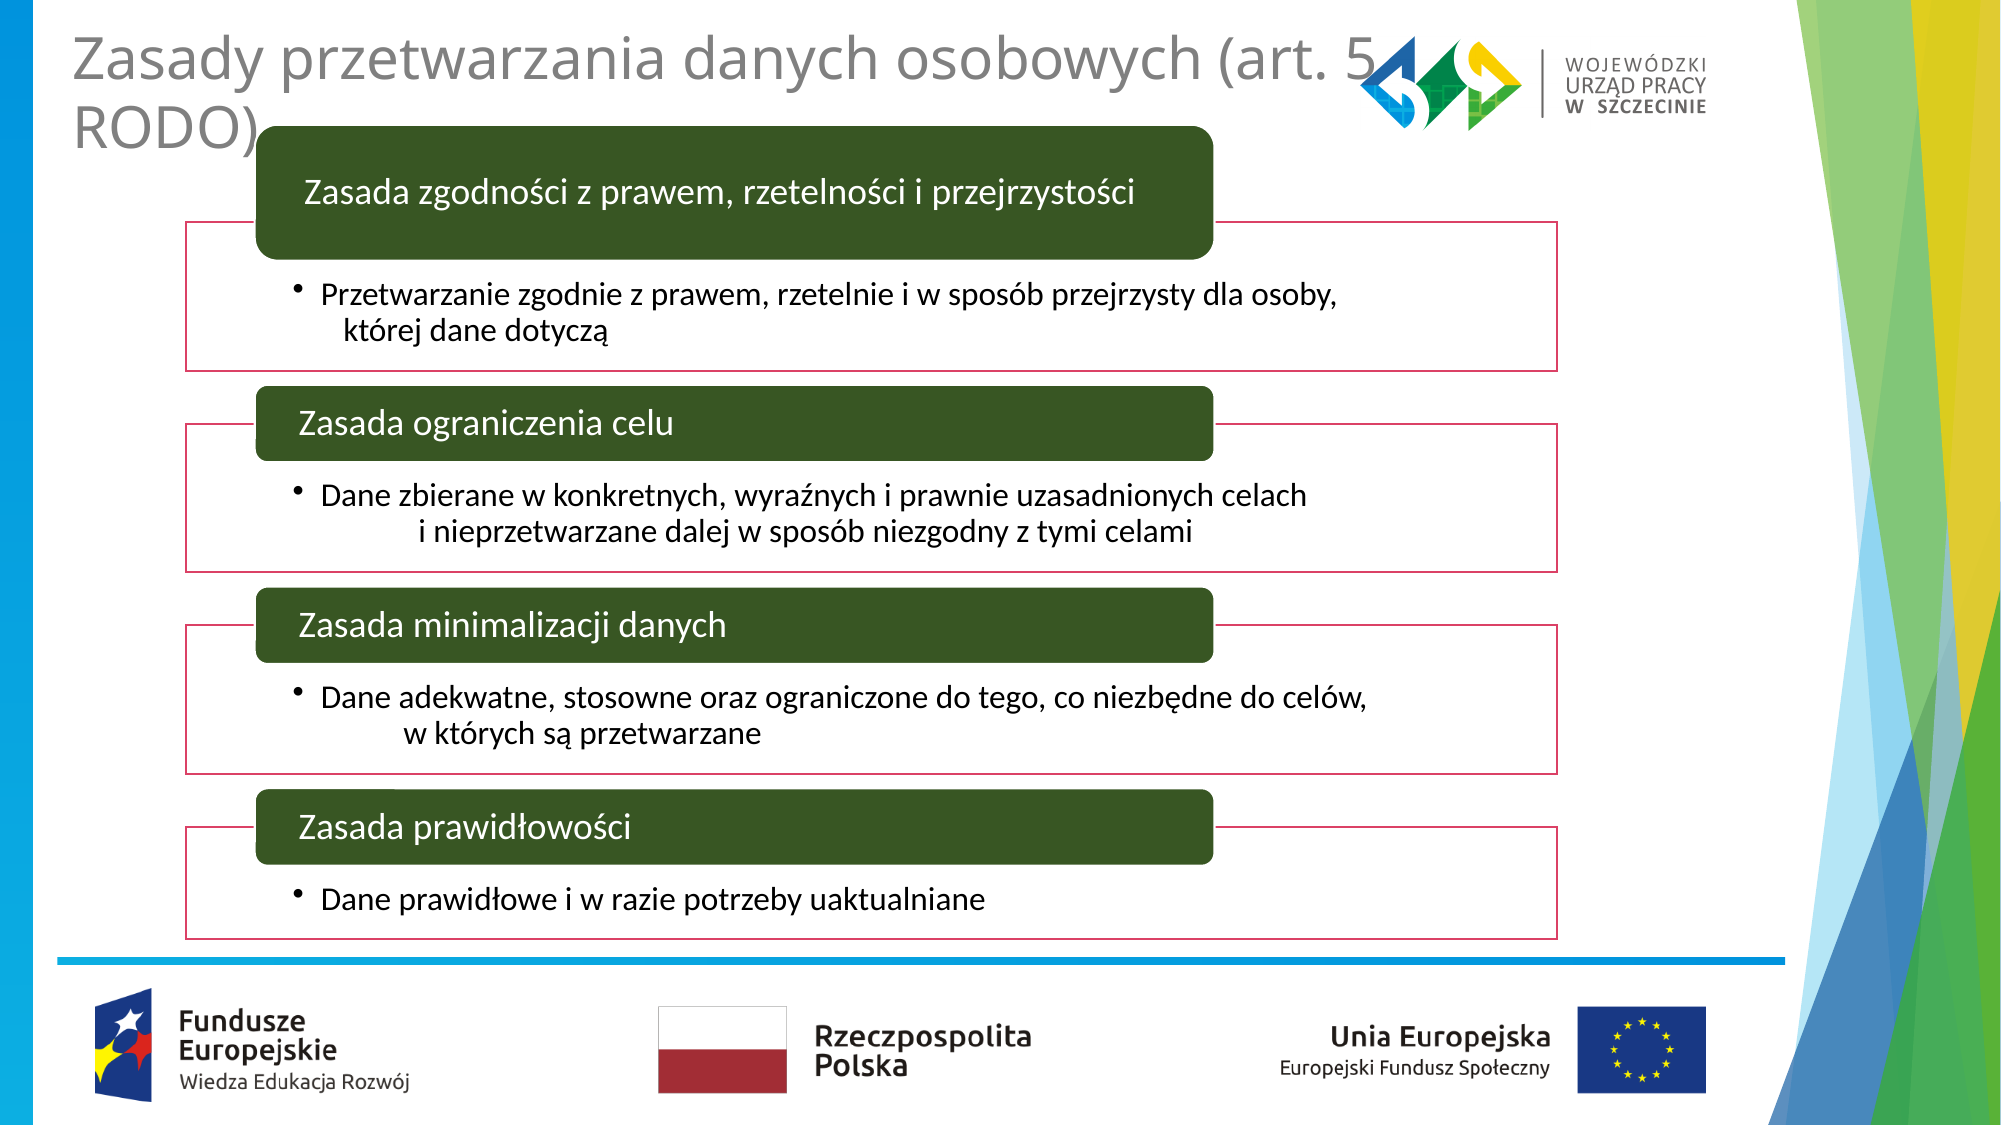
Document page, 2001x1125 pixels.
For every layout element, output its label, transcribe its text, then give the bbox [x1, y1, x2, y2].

picture [95, 988, 1706, 1102]
picture [1558, 36, 1706, 131]
text_box Zasady przetwarzania danych osobowych (art. 5 RODO) [57, 0, 1558, 185]
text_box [186, 121, 1558, 942]
